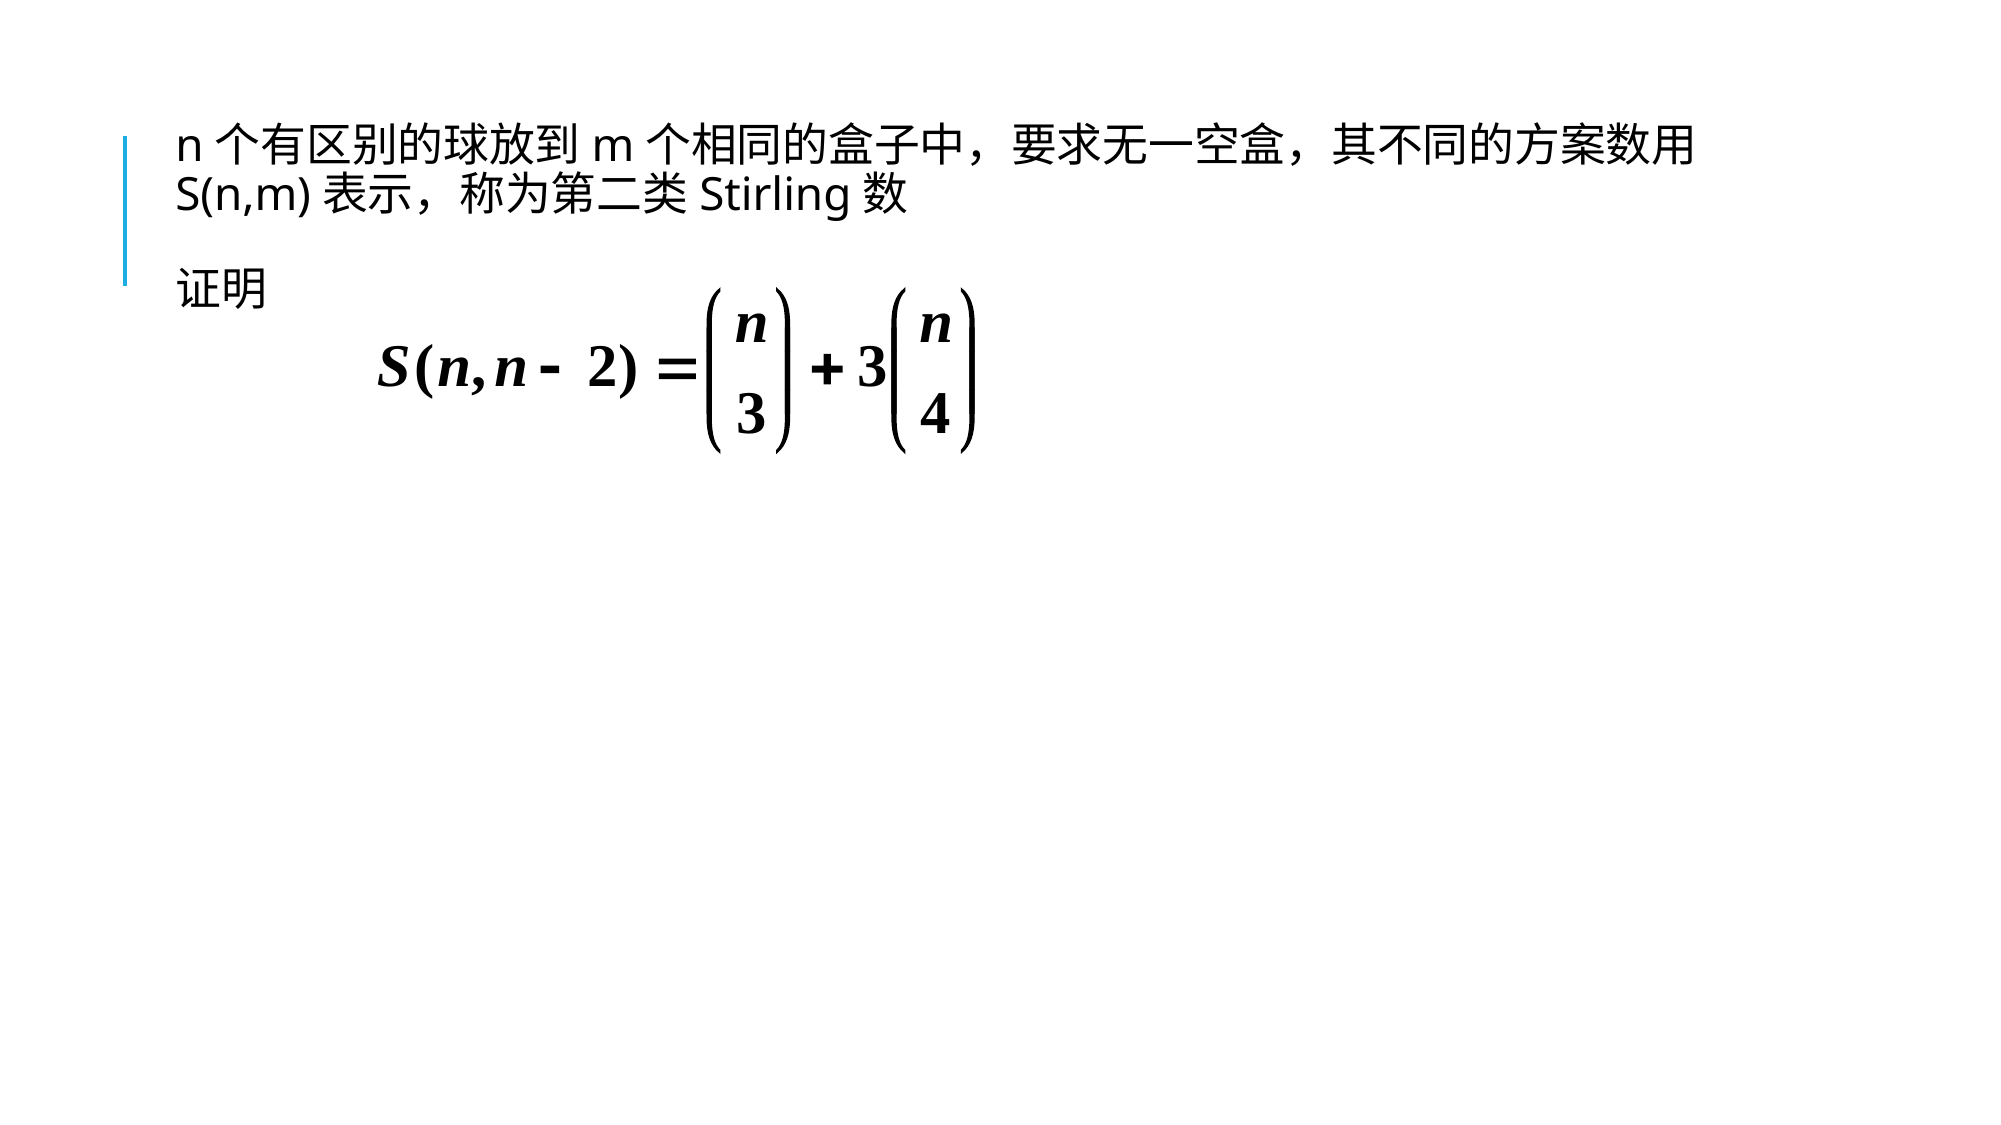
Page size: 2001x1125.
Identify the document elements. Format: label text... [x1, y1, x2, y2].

list n个有区别的球放到m个相同的盒子中，要求无一空盒，其不同的方案数用S(n,m)表示，称为第二类Stirling数 [168, 114, 1763, 1035]
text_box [364, 275, 992, 463]
text_box 证明 [152, 174, 1299, 850]
